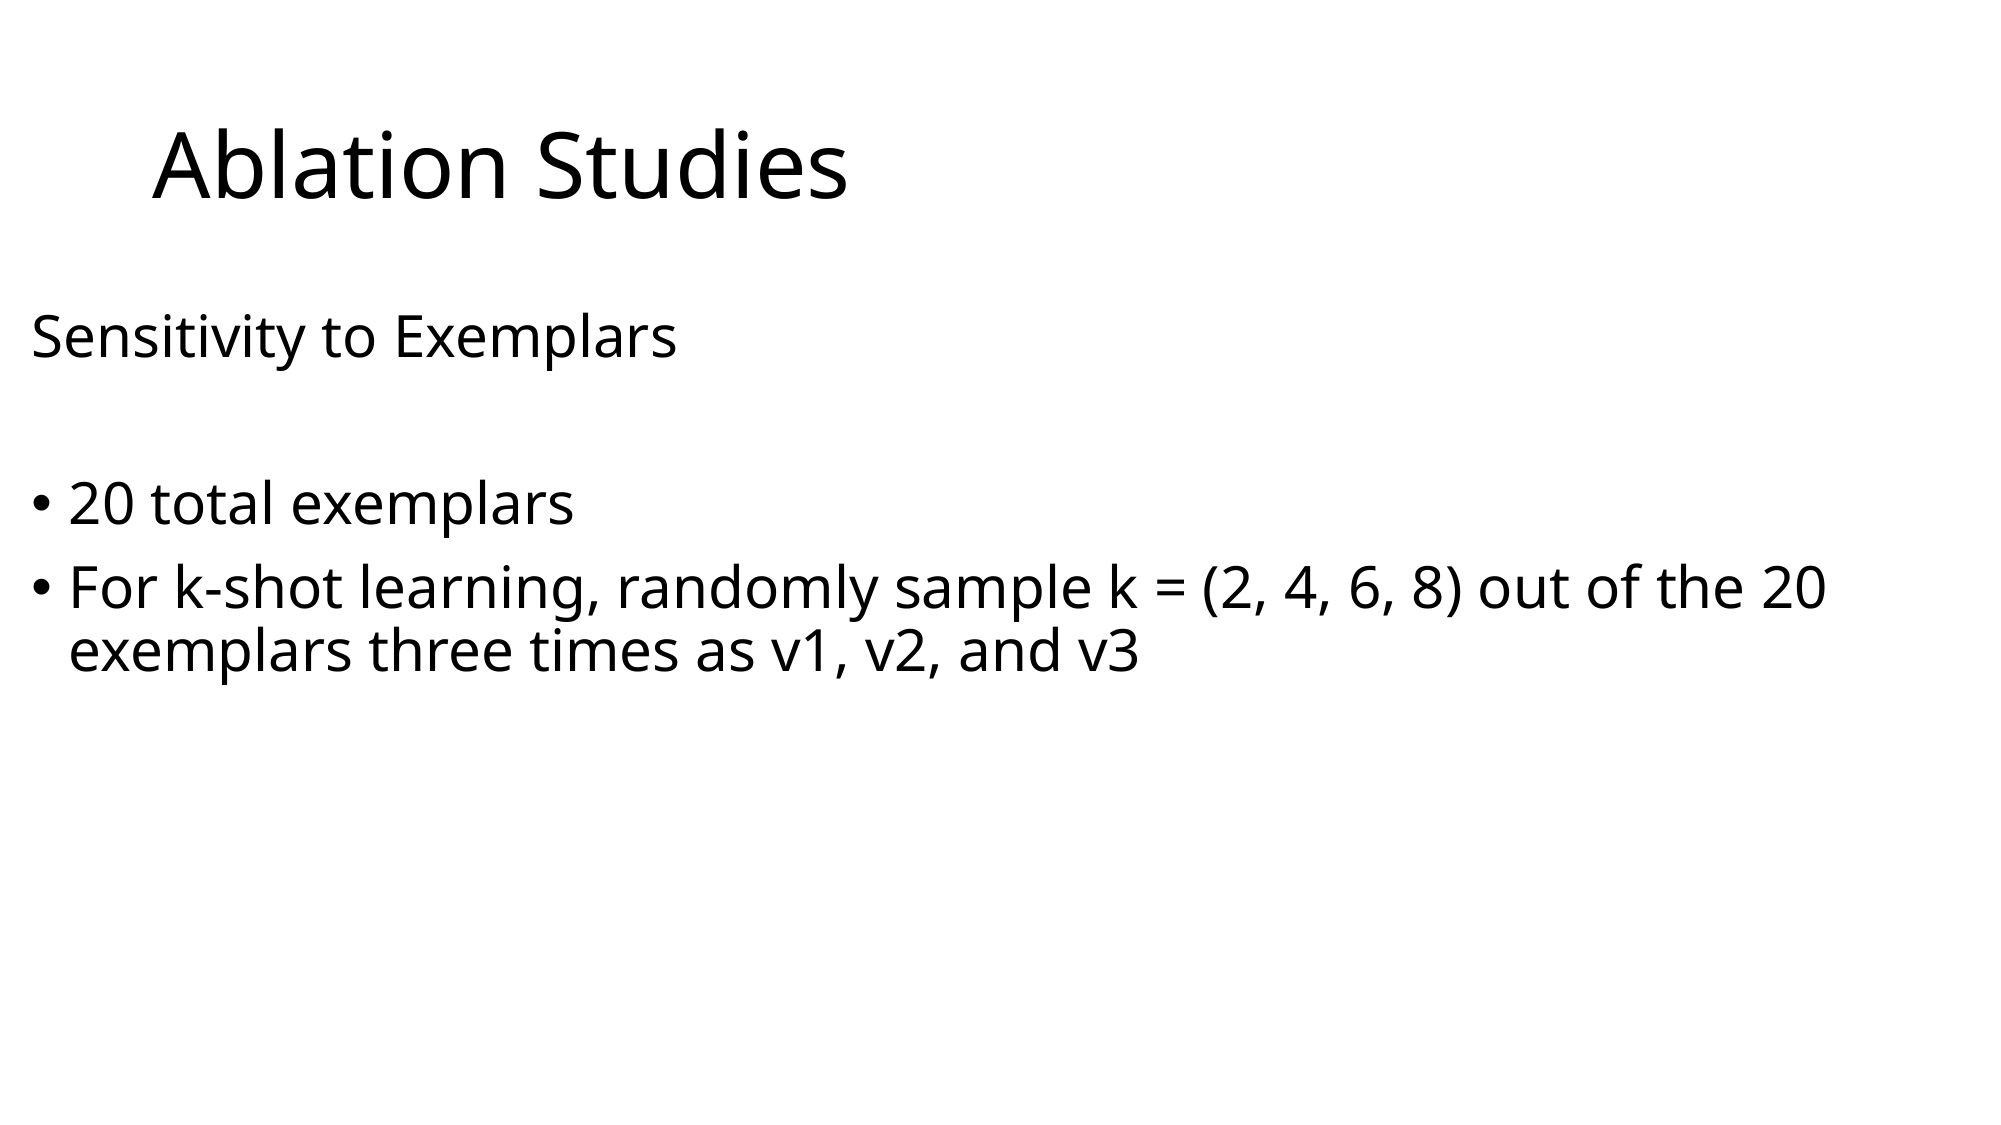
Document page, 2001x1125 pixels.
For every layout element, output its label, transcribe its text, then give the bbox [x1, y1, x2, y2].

title Ablation Studies [137, 59, 1863, 278]
list Sensitivity to Exemplars 20 total exemplars For k-shot learning, randomly sample k = (2, 4, 6, 8) out of the 20 exemplars three times as v1, v2, and v3 [16, 299, 1952, 1014]
